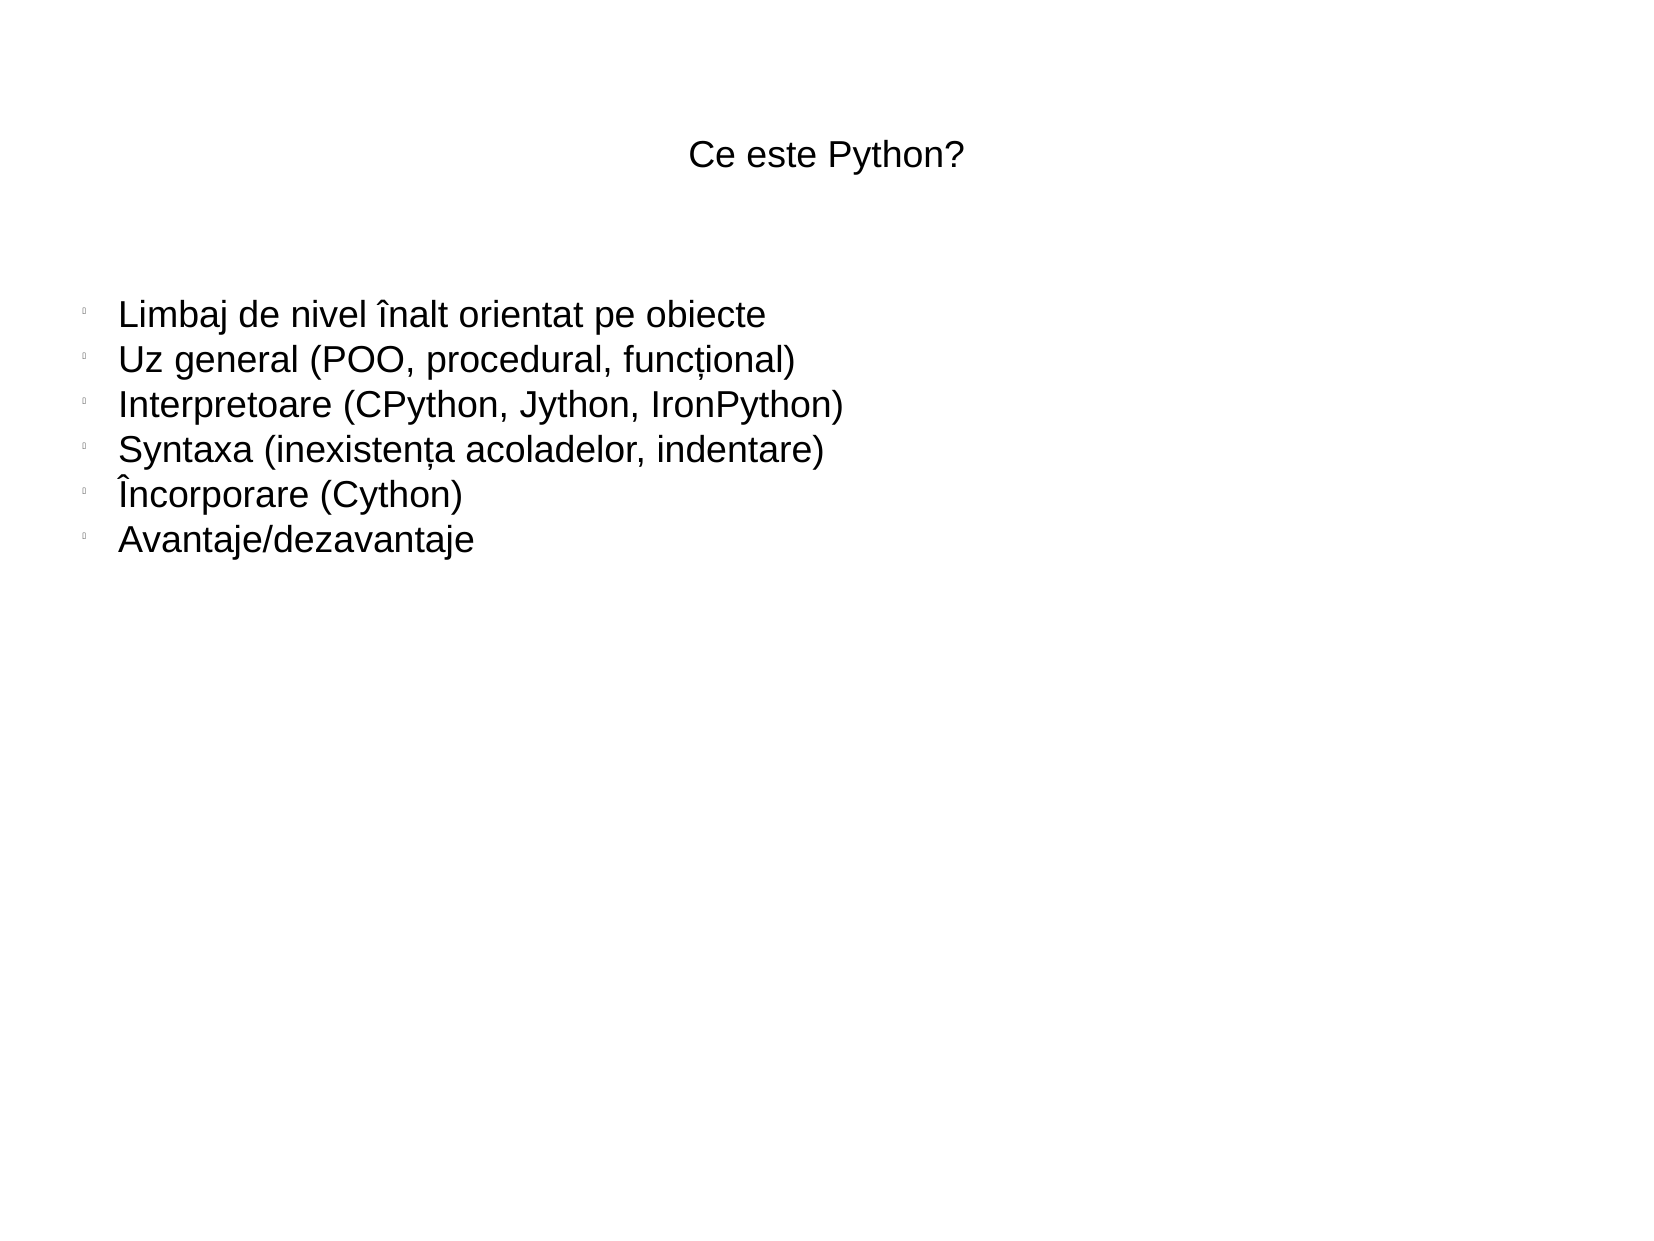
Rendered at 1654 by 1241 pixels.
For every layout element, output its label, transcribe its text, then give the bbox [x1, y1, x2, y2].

text_box Limbaj de nivel înalt orientat pe obiecte Uz general (POO, procedural, funcțional) Interpretoare (CPython, Jython, IronPython) Syntaxa (inexistența acoladelor, indentare) Încorporare (Cython) Avantaje/dezavantaje [82, 290, 1571, 1010]
text_box Ce este Python? [82, 49, 1571, 257]
